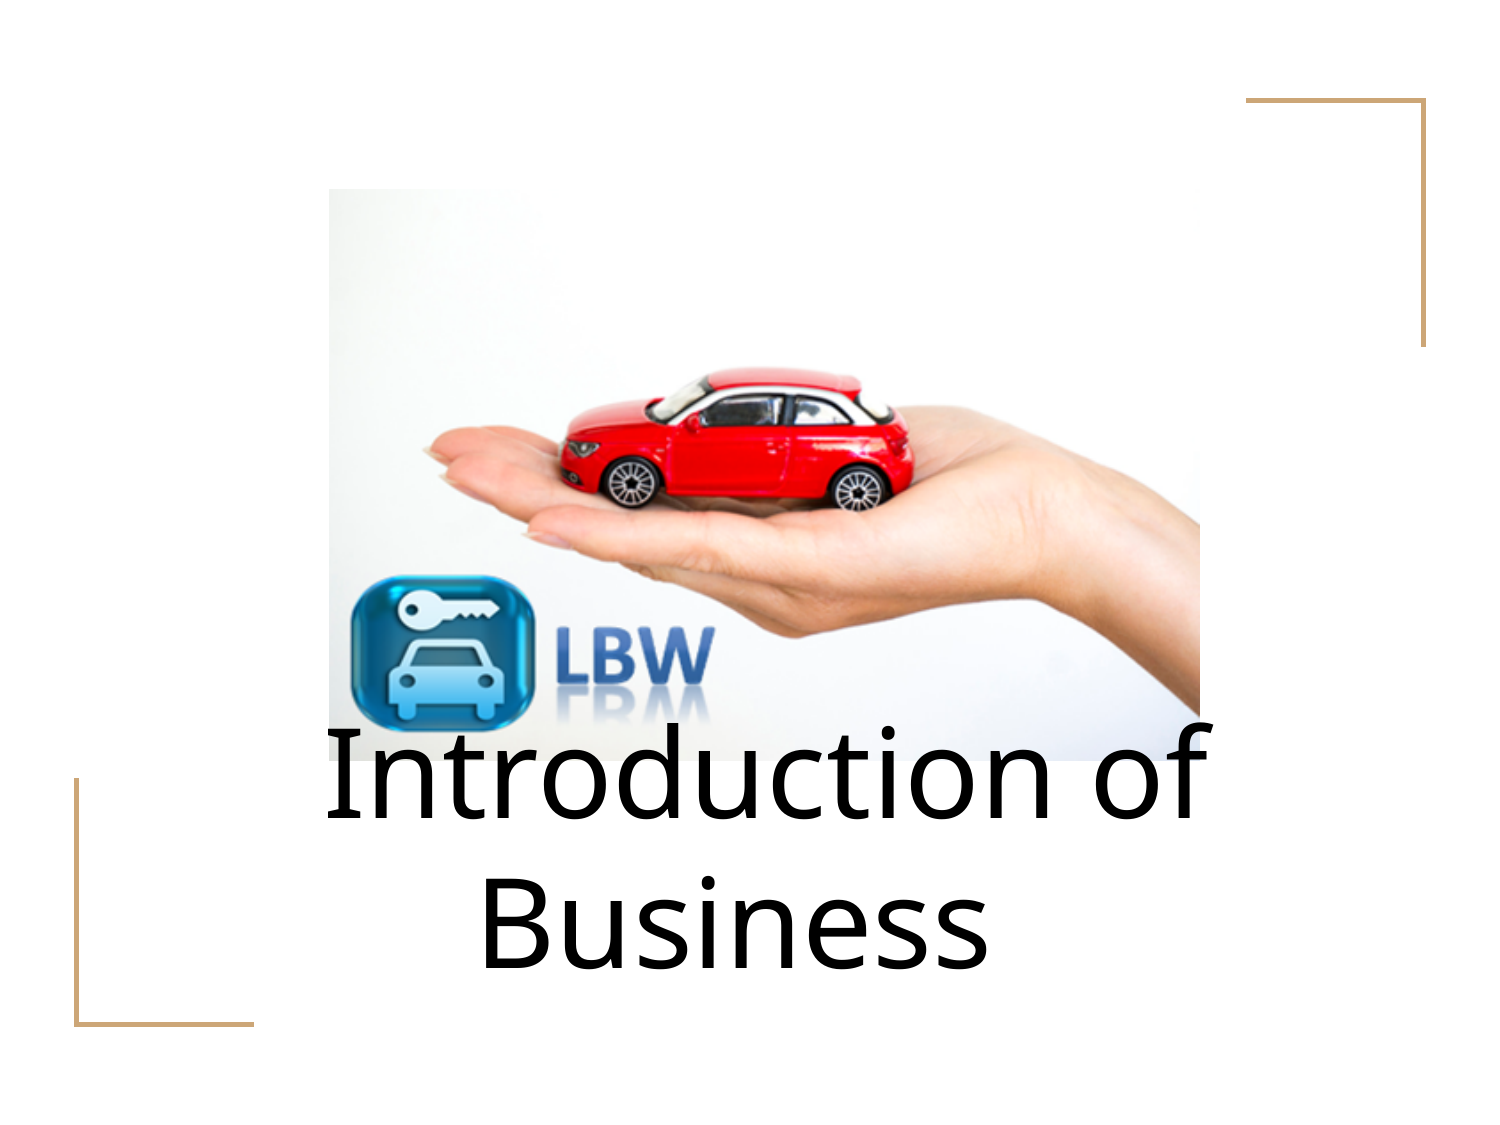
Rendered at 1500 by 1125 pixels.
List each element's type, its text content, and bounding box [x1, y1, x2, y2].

title Introduction of Business [126, 676, 1374, 1012]
picture [329, 189, 1200, 762]
